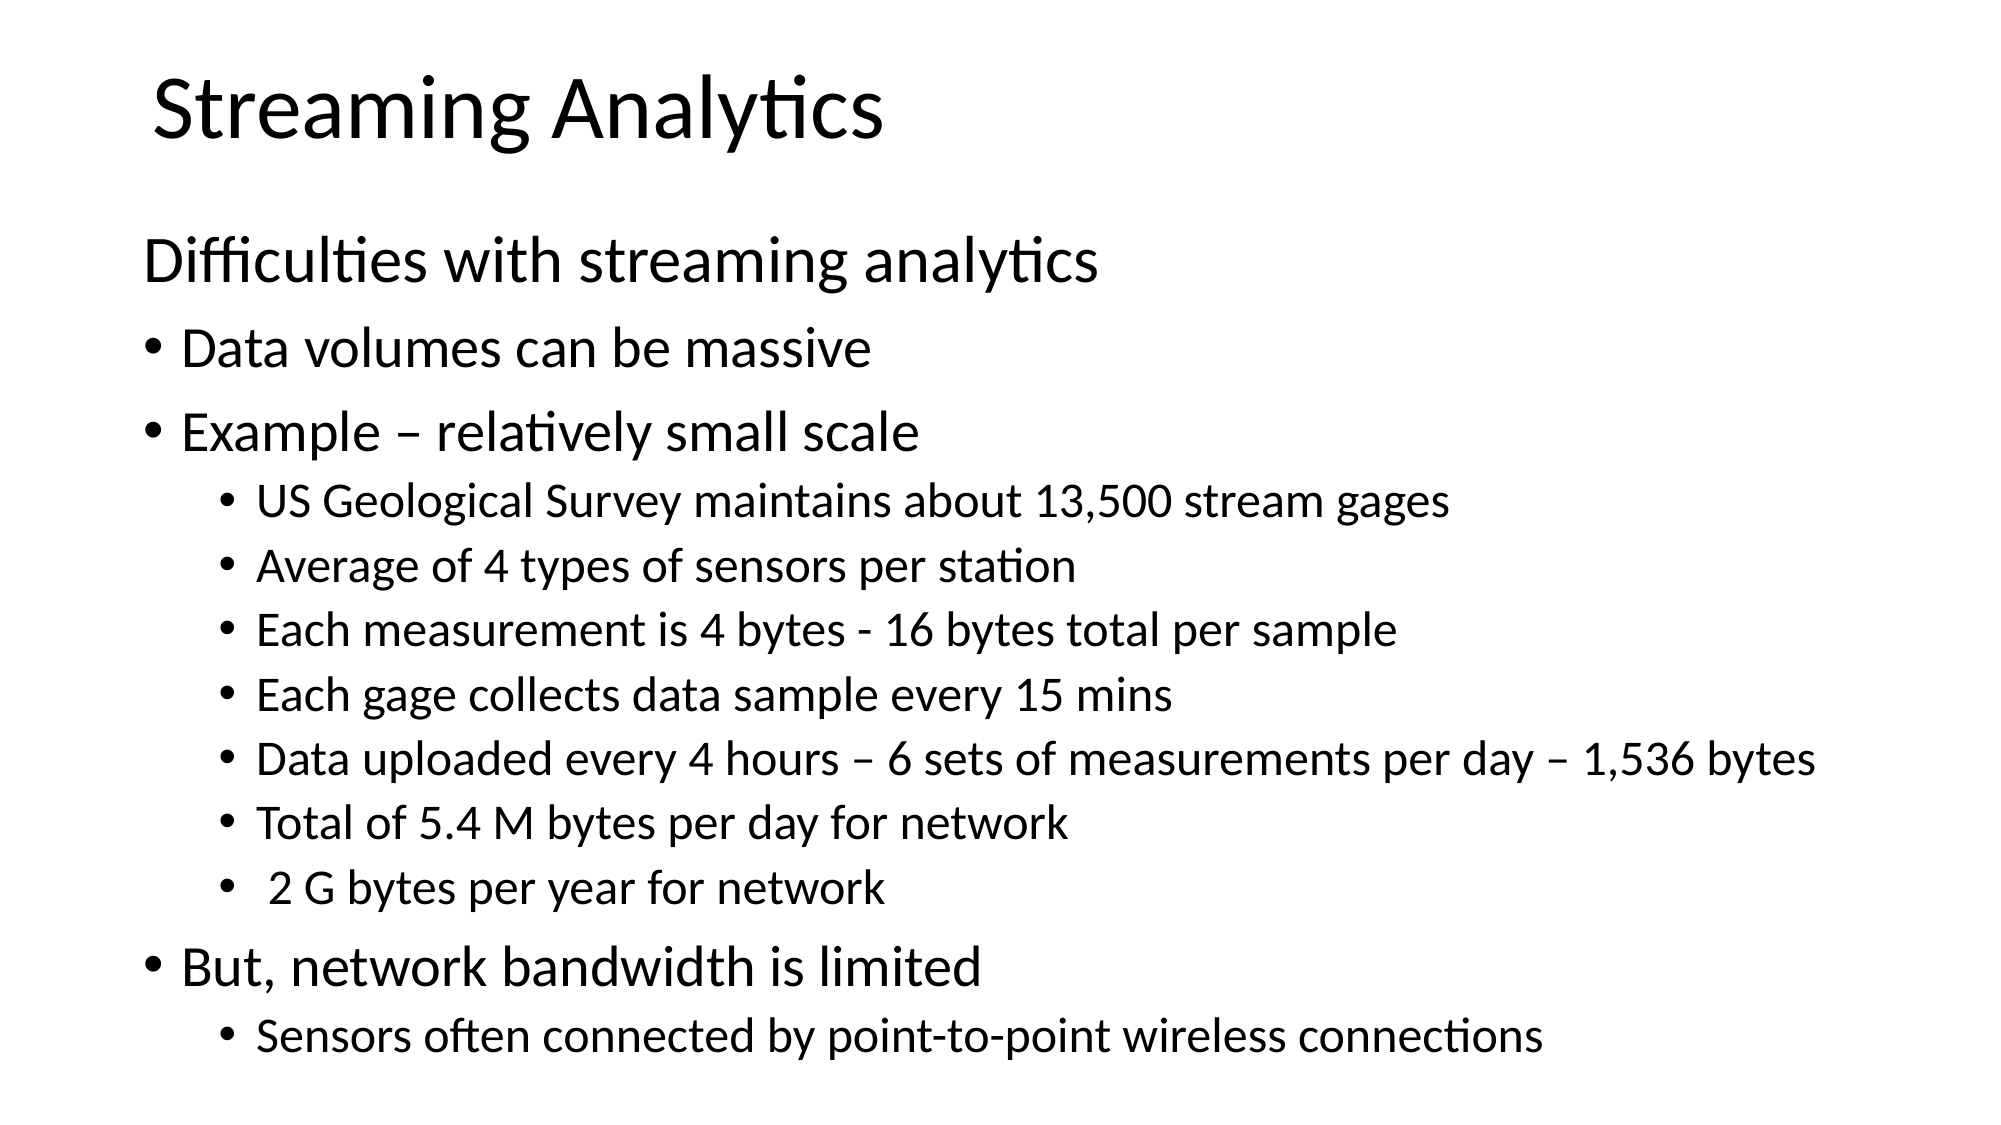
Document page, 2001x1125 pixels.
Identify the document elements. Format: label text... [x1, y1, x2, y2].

text_box Streaming Analytics [137, 0, 1863, 218]
list Difficulties with streaming analytics Data volumes can be massive Example – relatively small scale US Geological Survey maintains about 13,500 stream gages Average of 4 types of sensors per station Each measurement is 4 bytes - 16 bytes total per sample Each gage collects data sample every 15 mins Data uploaded every 4 hours – 6 sets of measurements per day – 1,536 bytes Total of 5.4 M bytes per day for network 2 G bytes per year for network But, network bandwidth is limited Sensors often connected by point-to-point wireless connections [128, 217, 1854, 1108]
